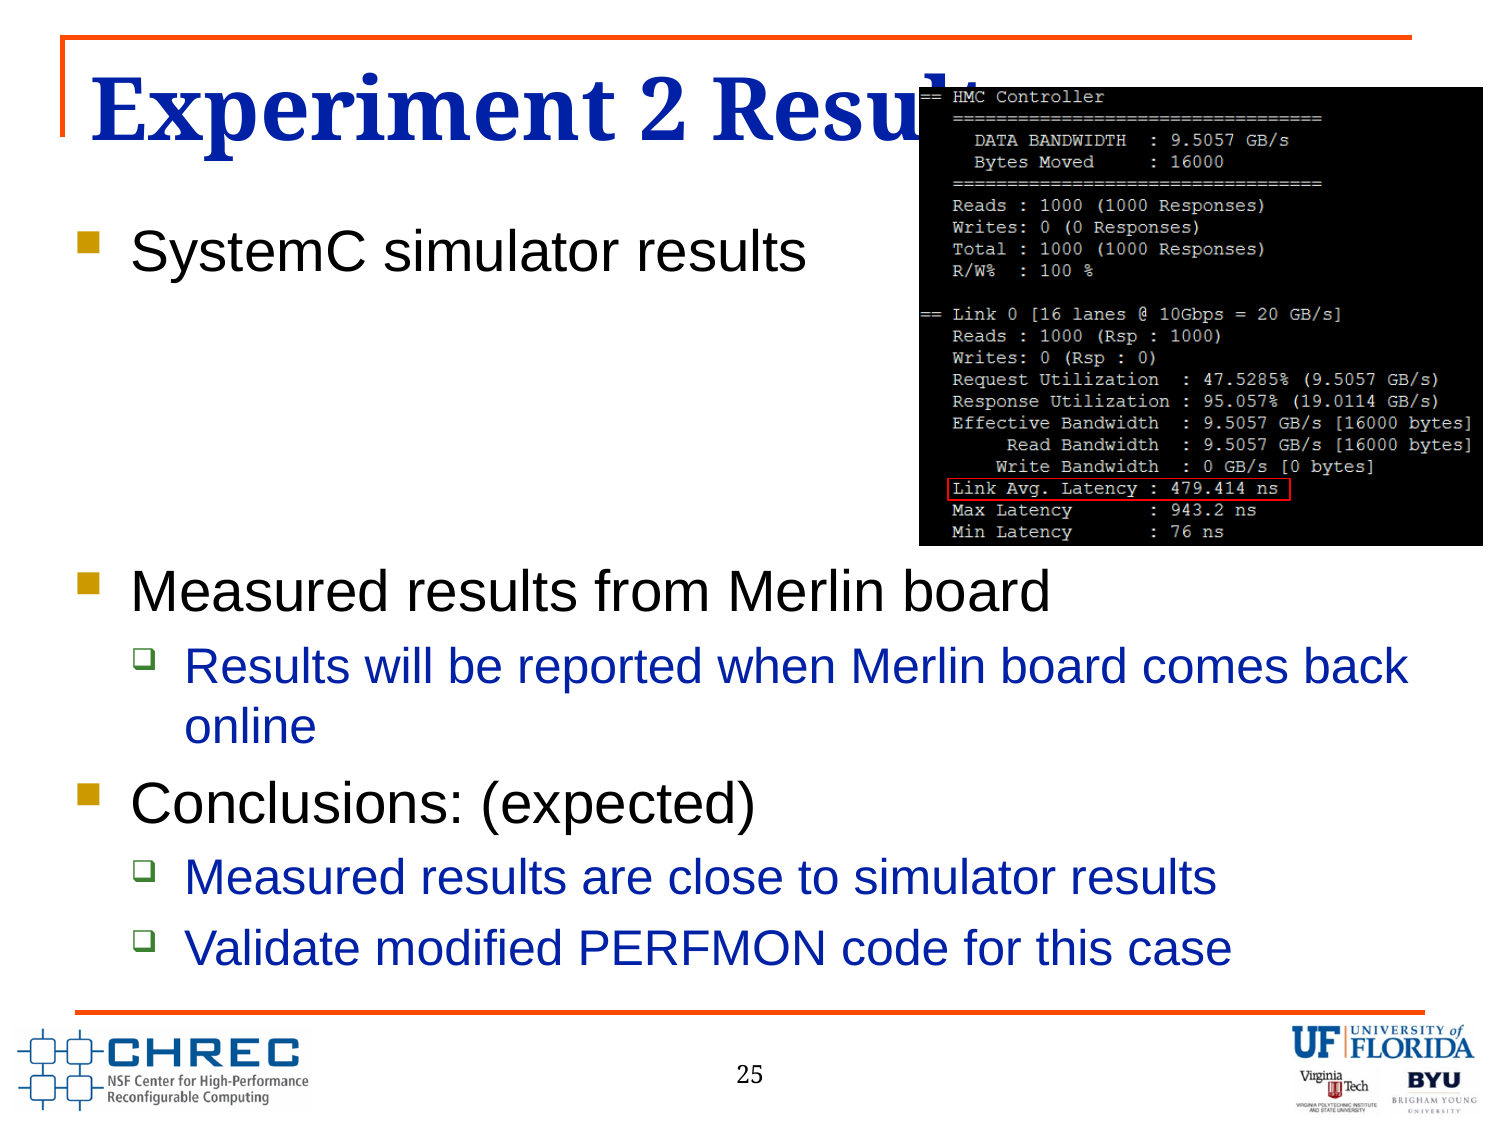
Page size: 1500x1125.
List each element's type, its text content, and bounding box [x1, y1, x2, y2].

picture [1287, 1021, 1485, 1117]
slide_number 25 [599, 1024, 901, 1101]
list SystemC simulator results [59, 204, 1460, 571]
title Experiment 2 Results [74, 45, 1426, 201]
picture [12, 1026, 313, 1112]
picture [919, 87, 1484, 547]
text_box Measured results from Merlin board Results will be reported when Merlin board comes back online Conclusions: (expected) Measured results are close to simulator results Validate modified PERFMON code for this case [59, 571, 1460, 1000]
